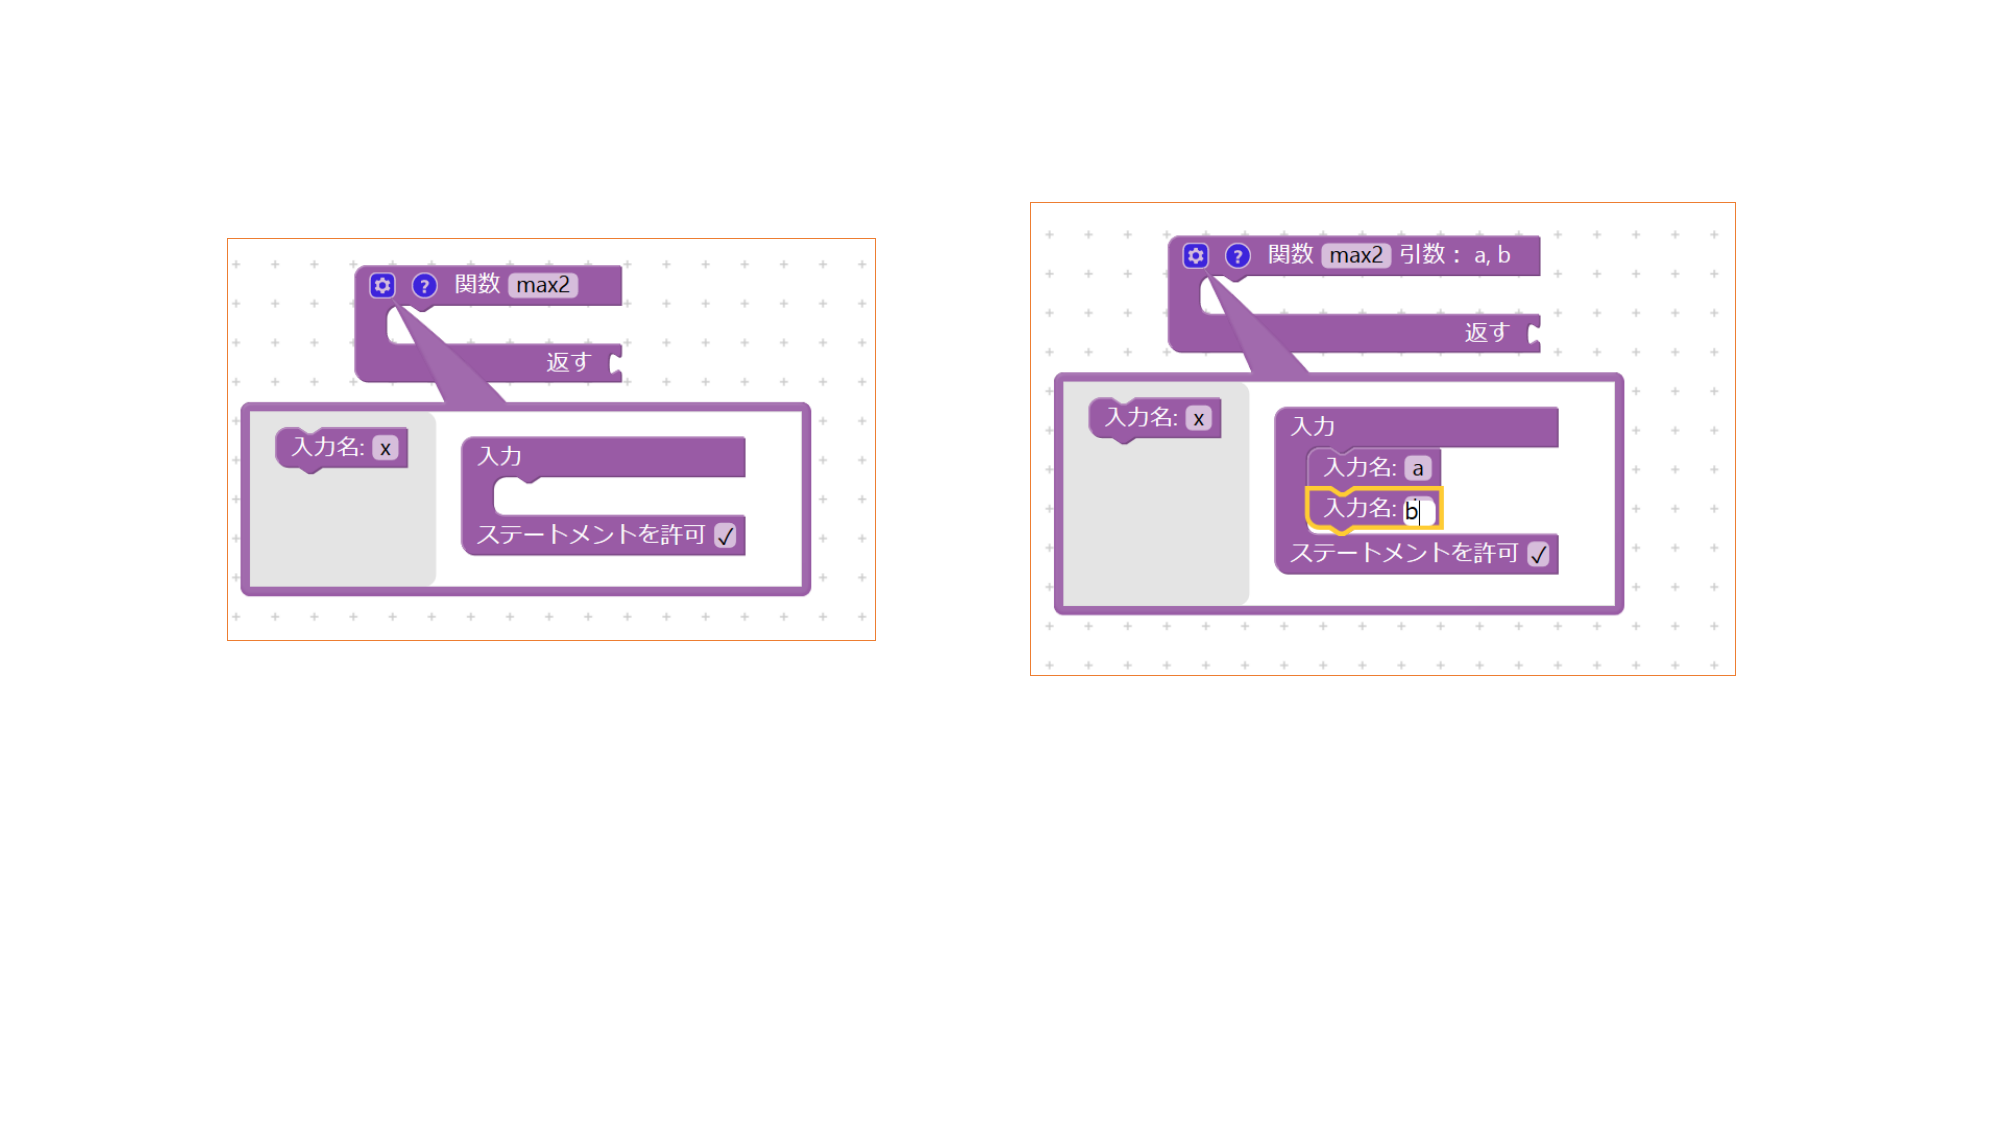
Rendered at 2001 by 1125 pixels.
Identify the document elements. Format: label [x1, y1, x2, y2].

picture [227, 238, 876, 641]
picture [1030, 202, 1736, 676]
